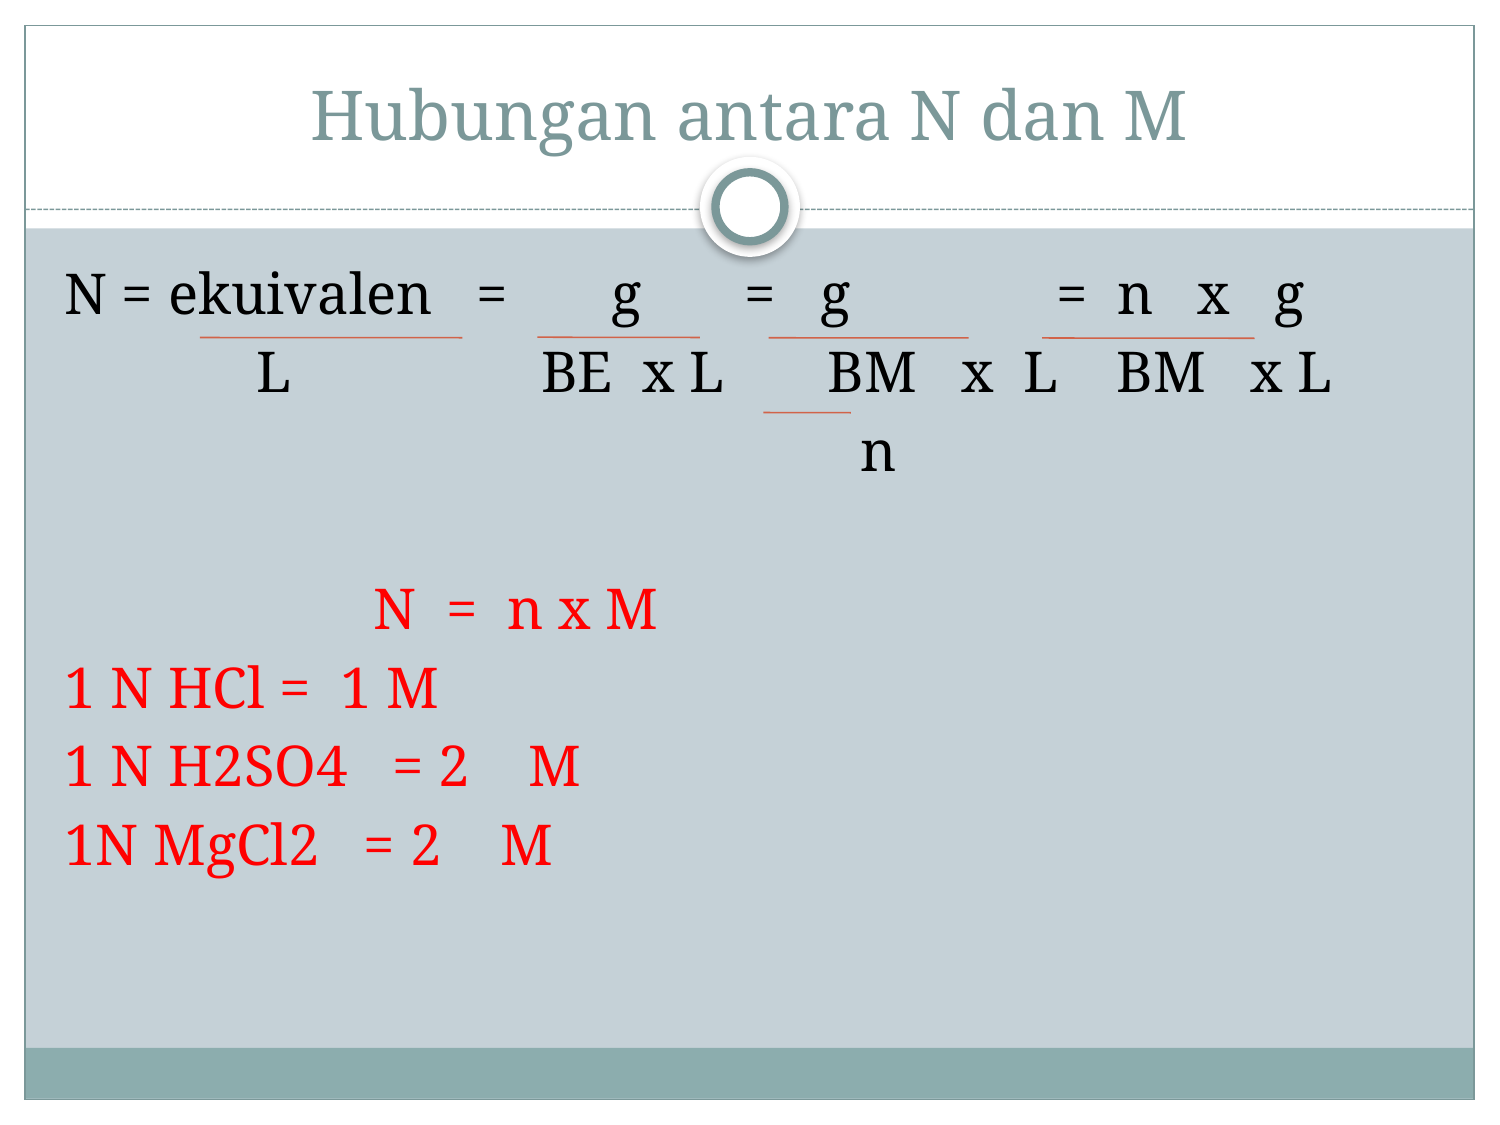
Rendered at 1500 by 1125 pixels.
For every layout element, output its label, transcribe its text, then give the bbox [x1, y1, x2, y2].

title Hubungan antara N dan M [49, 37, 1450, 162]
list N = ekuivalen = g = g = n x g L BE x L BM x L BM x L n N = n x M 1 N HCl = 1 M 1 N H2SO4 = 2 M 1N MgCl2 = 2 M [49, 250, 1445, 1001]
